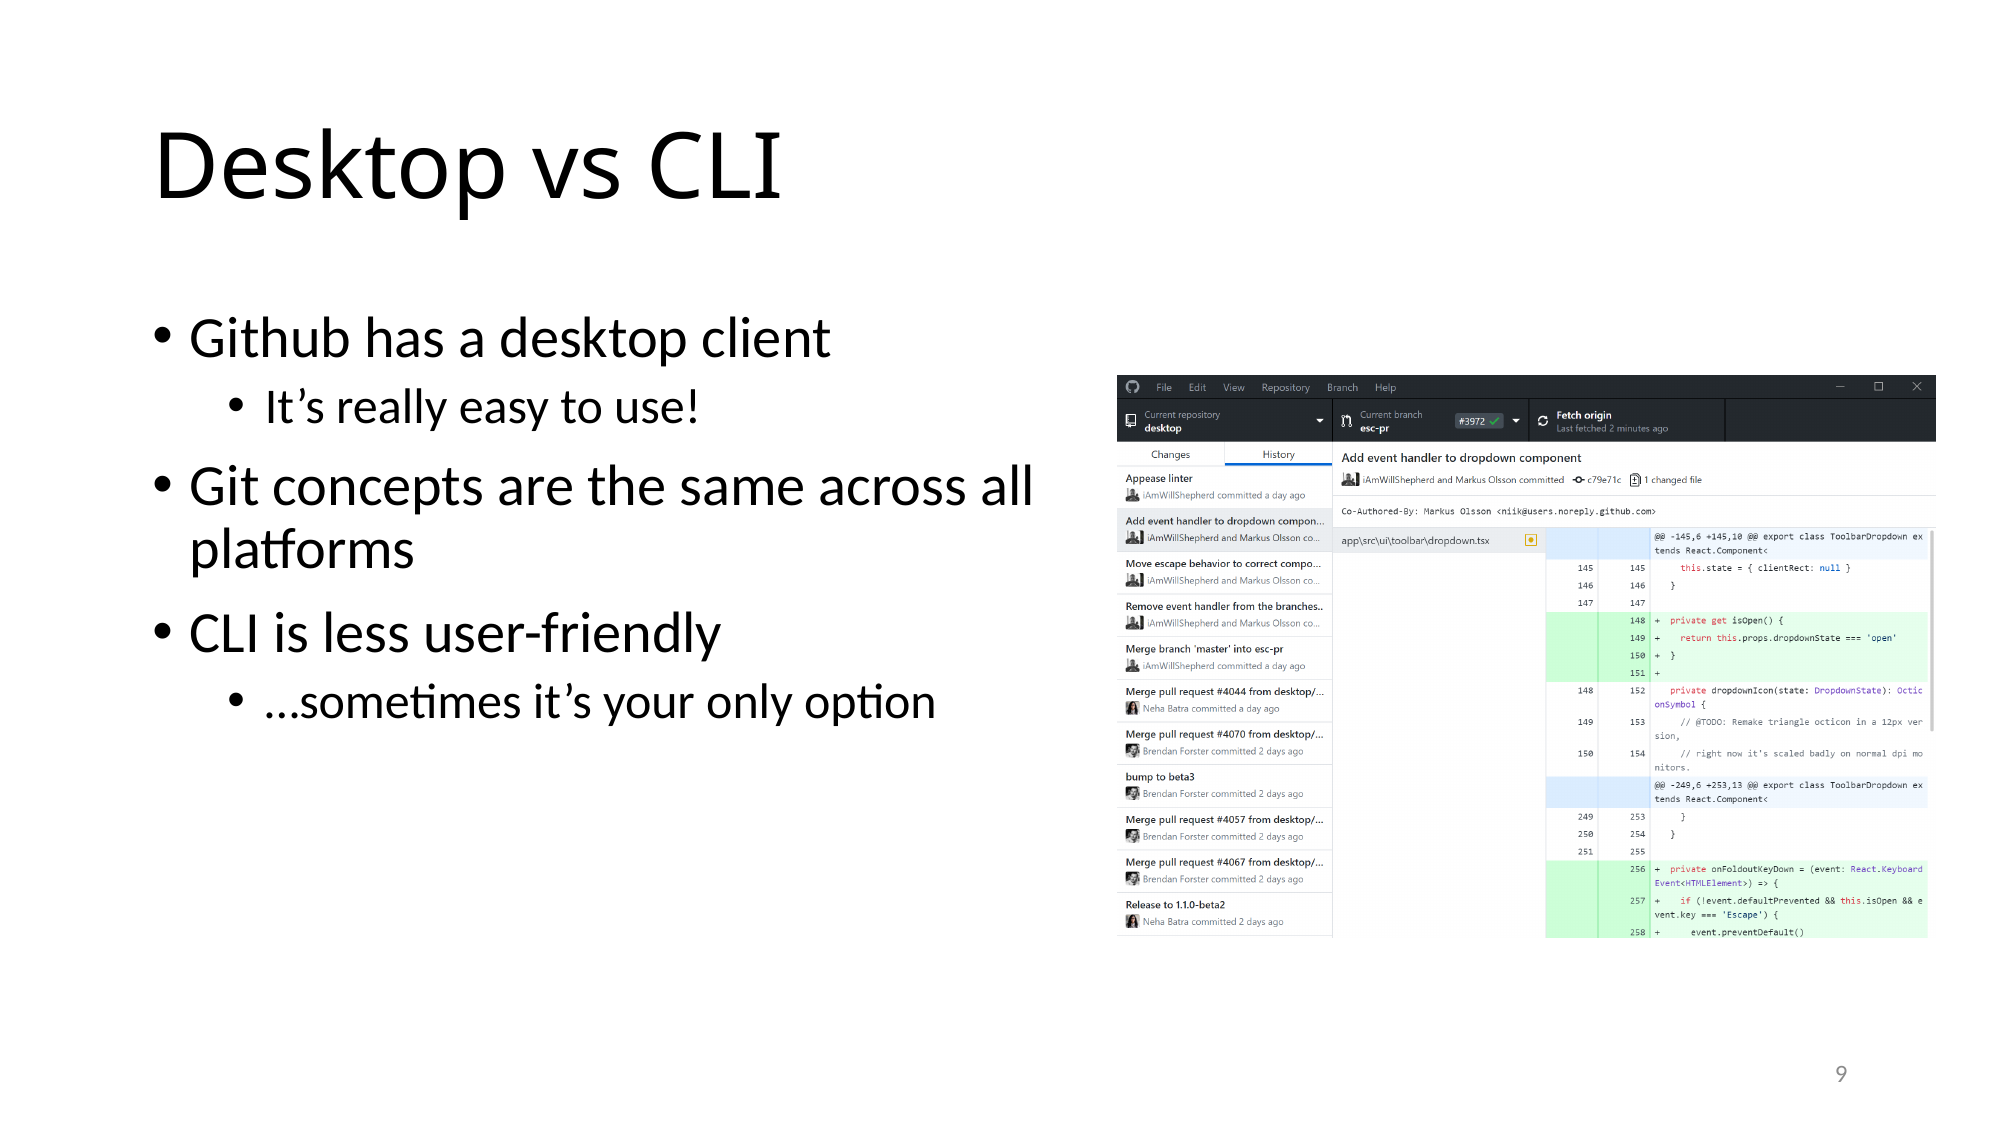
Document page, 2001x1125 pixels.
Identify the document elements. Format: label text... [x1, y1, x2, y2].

list Github has a desktop client It’s really easy to use! Git concepts are the same across all platforms CLI is less user-friendly …sometimes it’s your only option [137, 299, 1118, 1014]
picture [1117, 375, 1936, 938]
slide_number 9 [1412, 1042, 1863, 1103]
title Desktop vs CLI [137, 59, 1863, 278]
